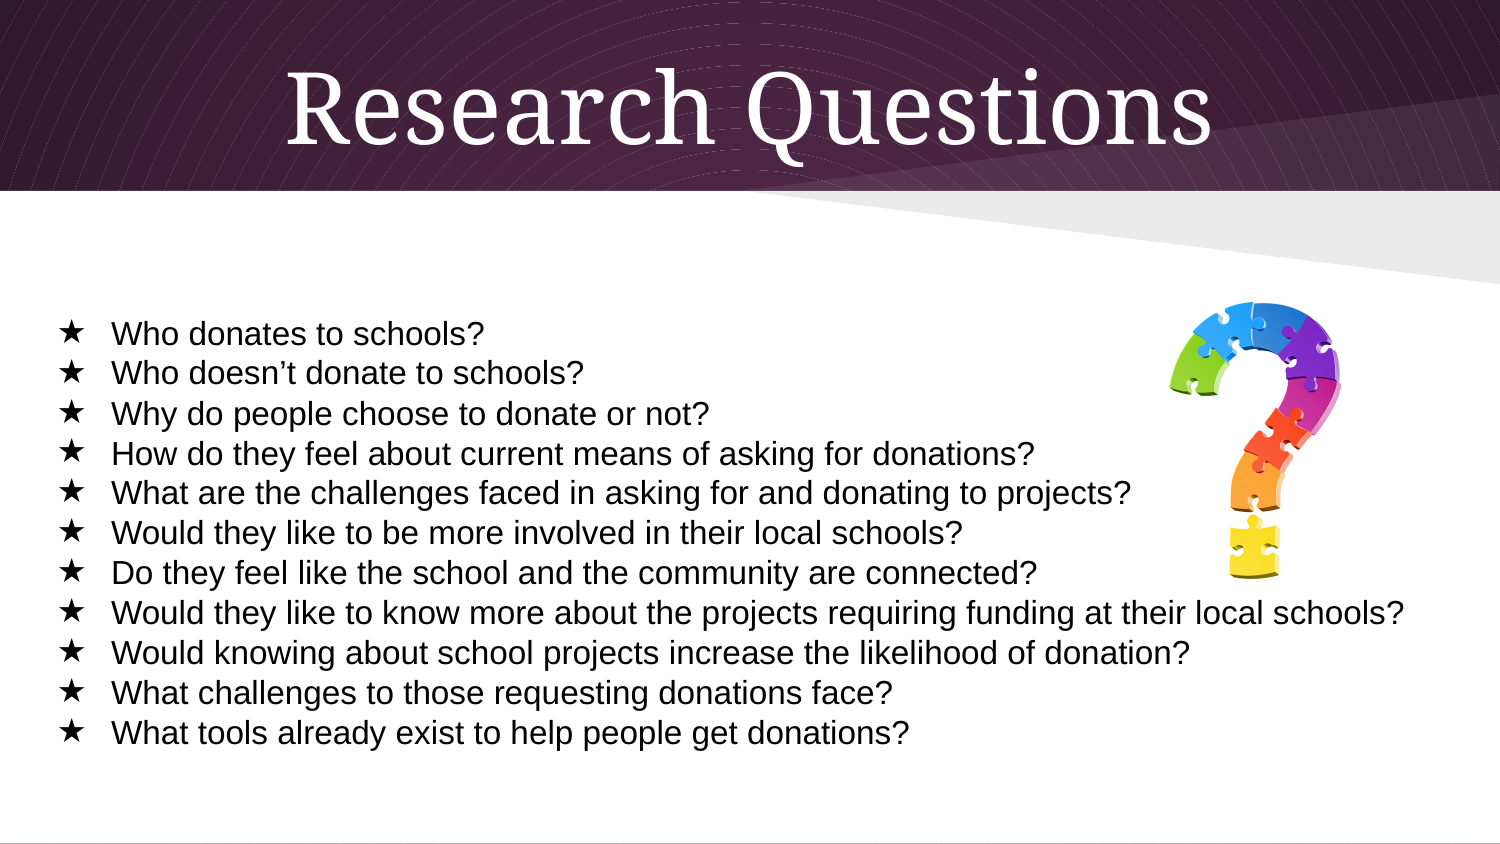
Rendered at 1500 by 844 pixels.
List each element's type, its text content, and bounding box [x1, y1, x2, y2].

list Who donates to schools? Who doesn’t donate to schools? Why do people choose to donate or not? How do they feel about current means of asking for donations? What are the challenges faced in asking for and donating to projects? Would they like to be more involved in their local schools? Do they feel like the school and the community are connected? Would they like to know more about the projects requiring funding at their local schools? Would knowing about school projects increase the likelihood of donation? What challenges to those requesting donations face? What tools already exist to help people get donations? [21, 296, 1500, 790]
picture [1141, 284, 1365, 591]
title Research Questions [75, 33, 1425, 175]
